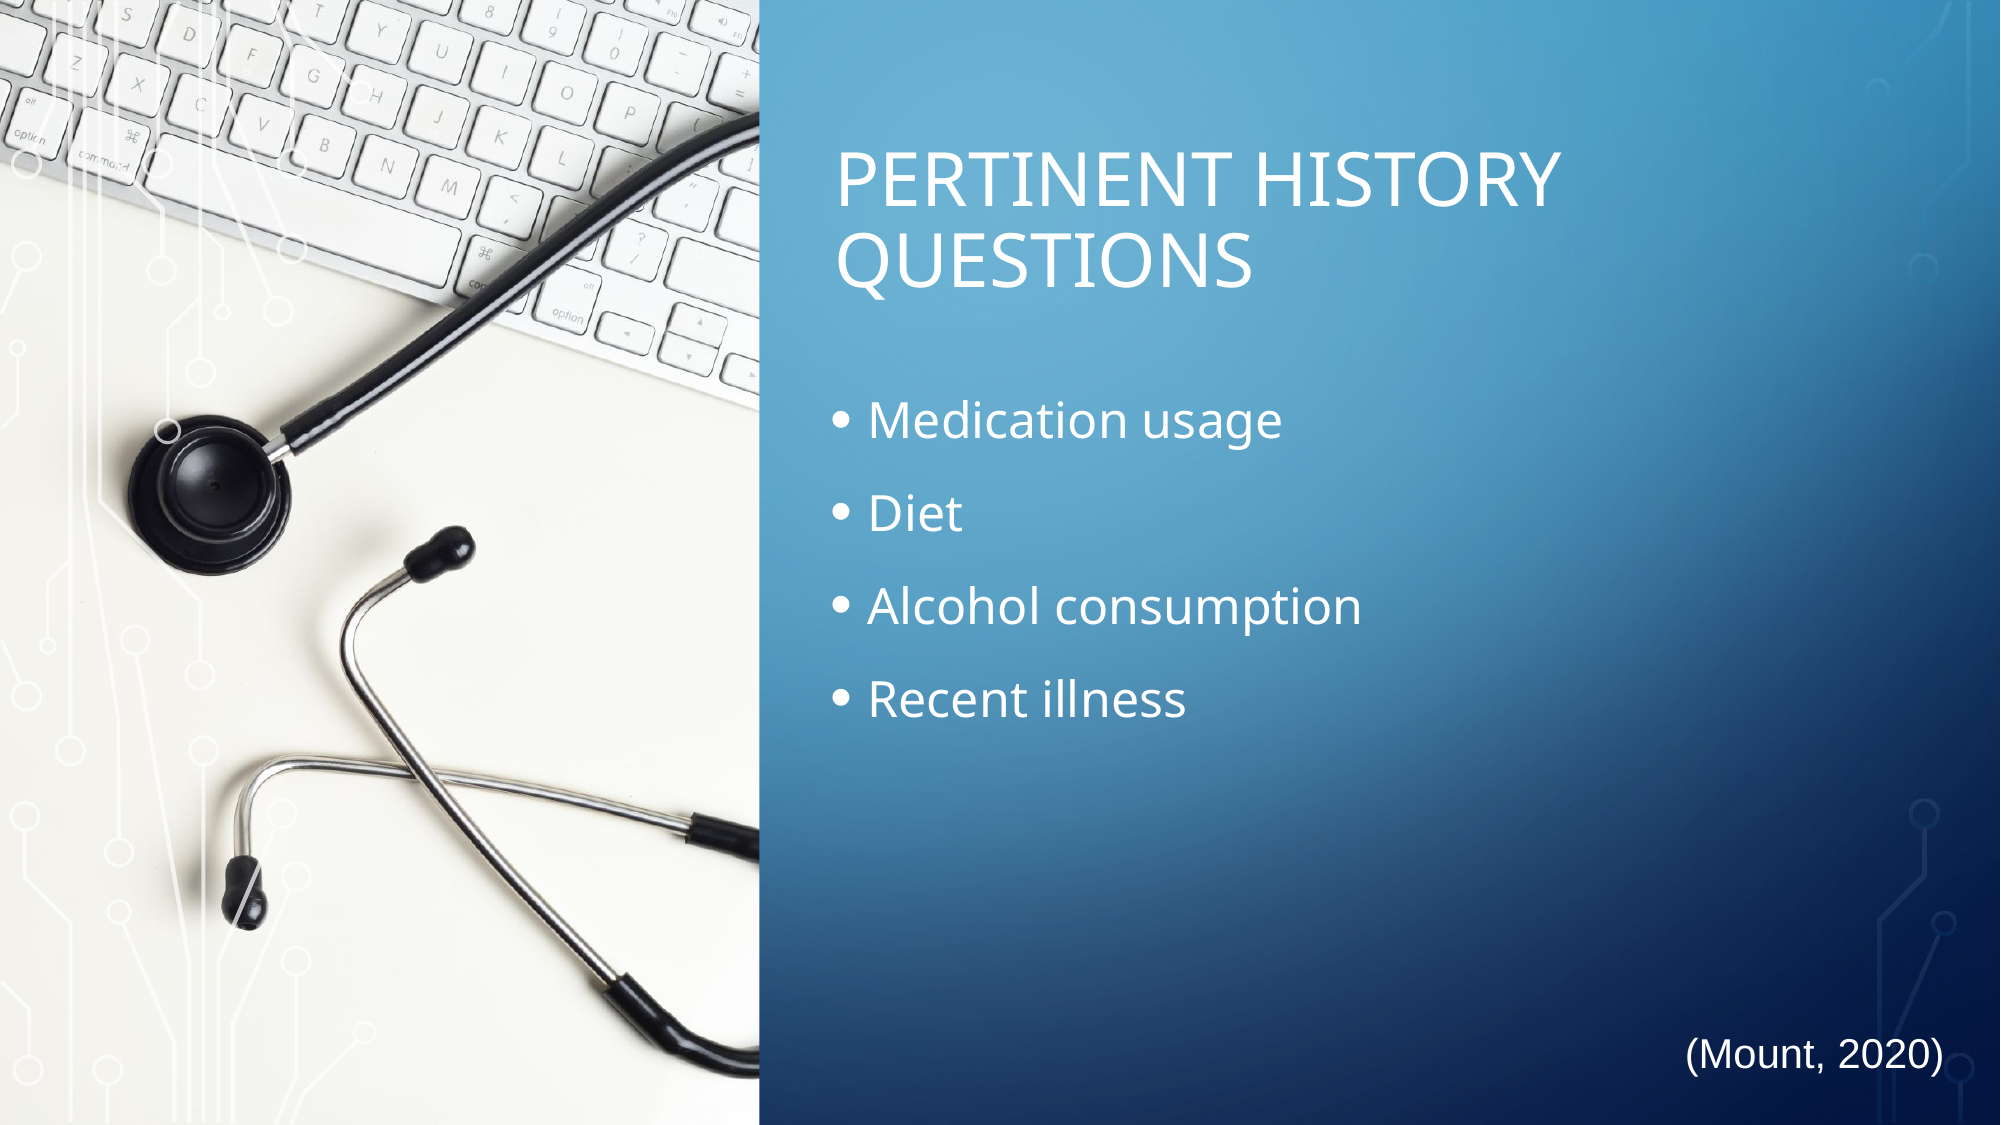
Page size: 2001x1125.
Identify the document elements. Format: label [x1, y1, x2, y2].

picture [379, 0, 760, 1125]
text_box [760, 0, 2000, 1125]
text_box [0, 0, 379, 1125]
